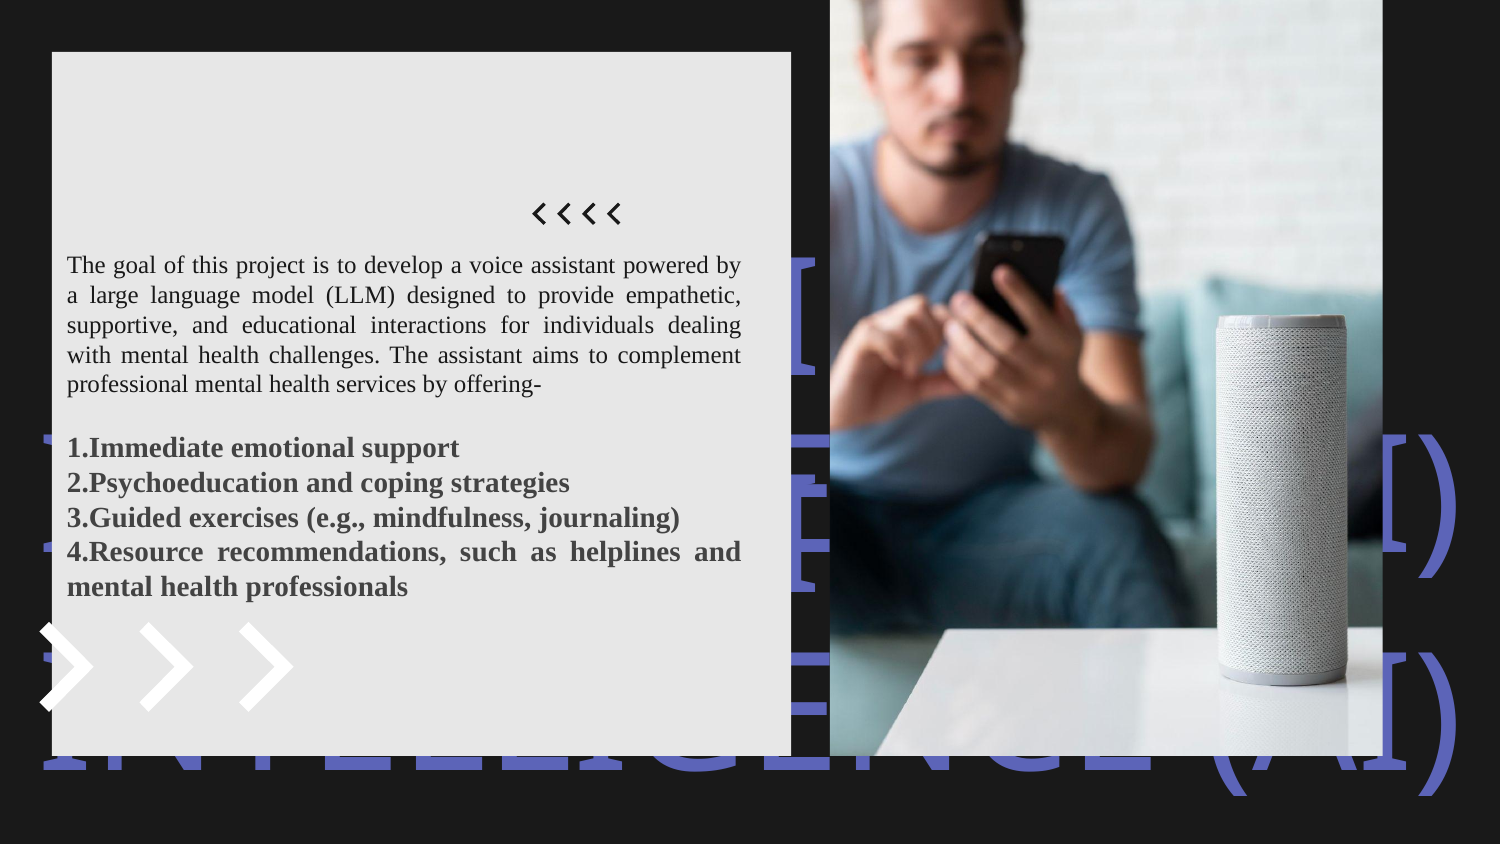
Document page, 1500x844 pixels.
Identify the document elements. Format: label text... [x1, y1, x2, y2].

list The goal of this project is to develop a voice assistant powered by a large language model (LLM) designed to provide empathetic, supportive, and educational interactions for individuals dealing with mental health challenges. The assistant aims to complement professional mental health services by offering- 1.Immediate emotional support 2.Psychoeducation and coping strategies 3.Guided exercises (e.g., mindfulness, journaling) 4.Resource recommendations, such as helplines and mental health professionals [51, 233, 758, 694]
picture [829, 0, 1383, 757]
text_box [0, 621, 294, 713]
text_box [531, 202, 621, 226]
text_box [51, 51, 792, 756]
